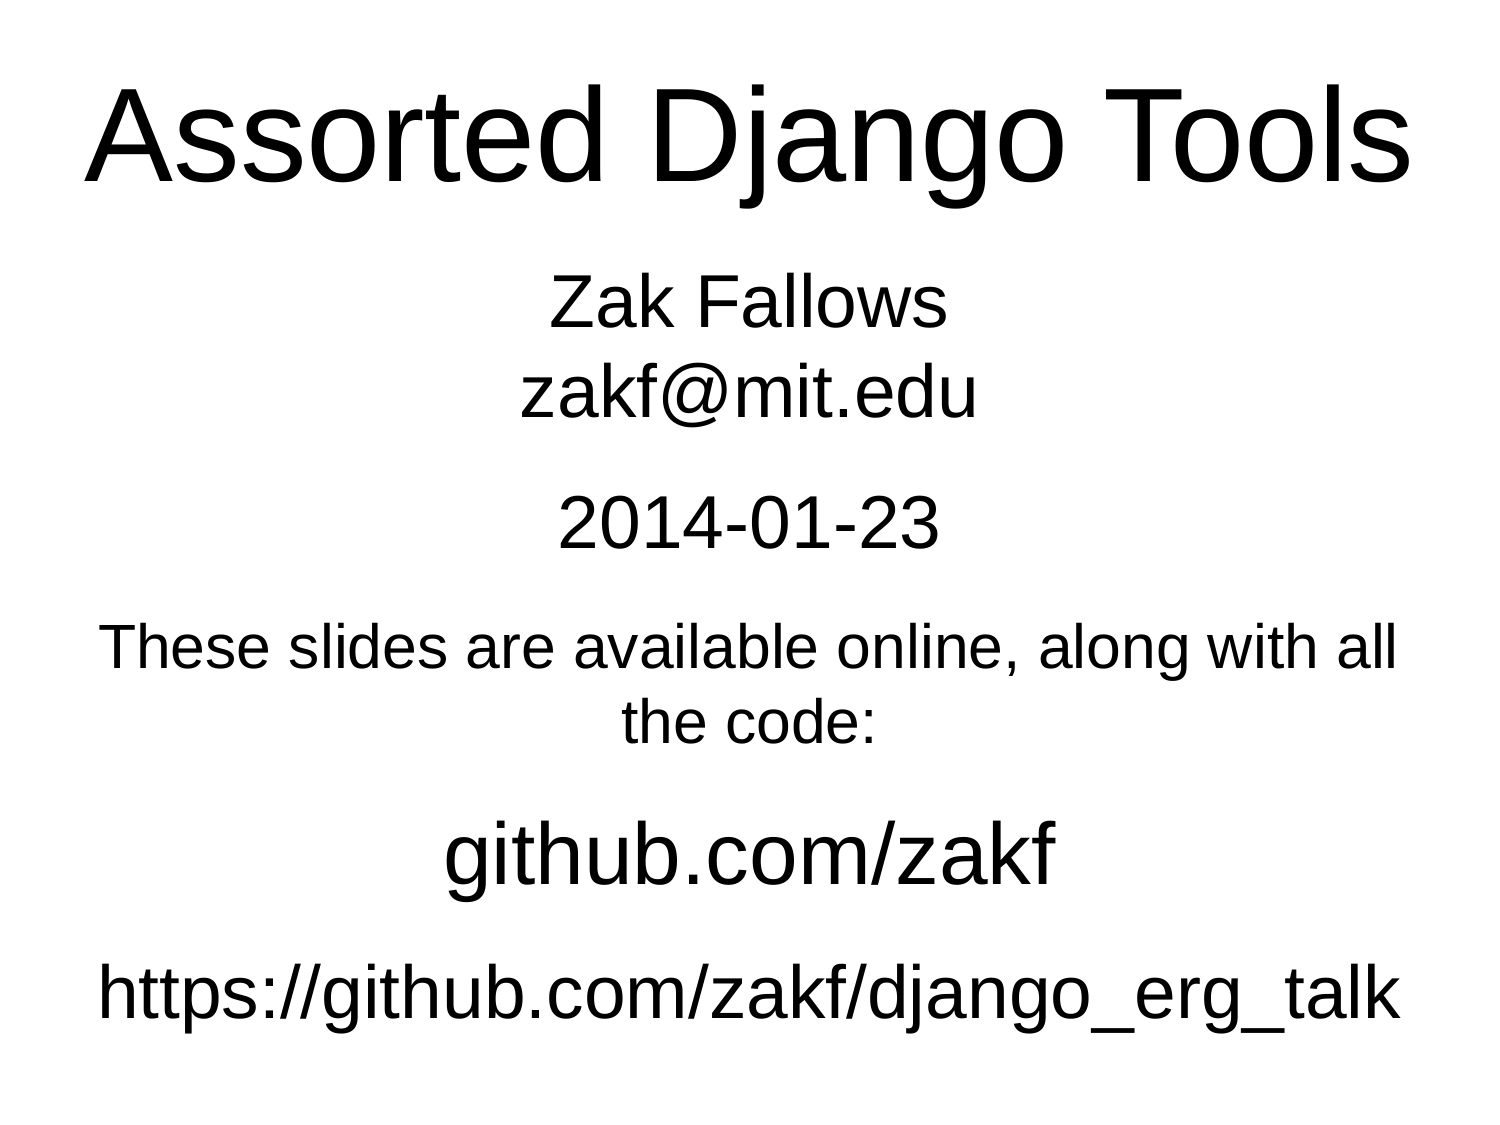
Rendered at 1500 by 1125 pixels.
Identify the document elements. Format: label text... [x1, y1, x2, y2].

text_box Assorted Django Tools [36, 41, 1463, 229]
text_box Zak Fallows zakf@mit.edu 2014-01-23 These slides are available online, along with all the code: github.com/zakf https://github.com/zakf/django_erg_talk [36, 244, 1463, 1097]
